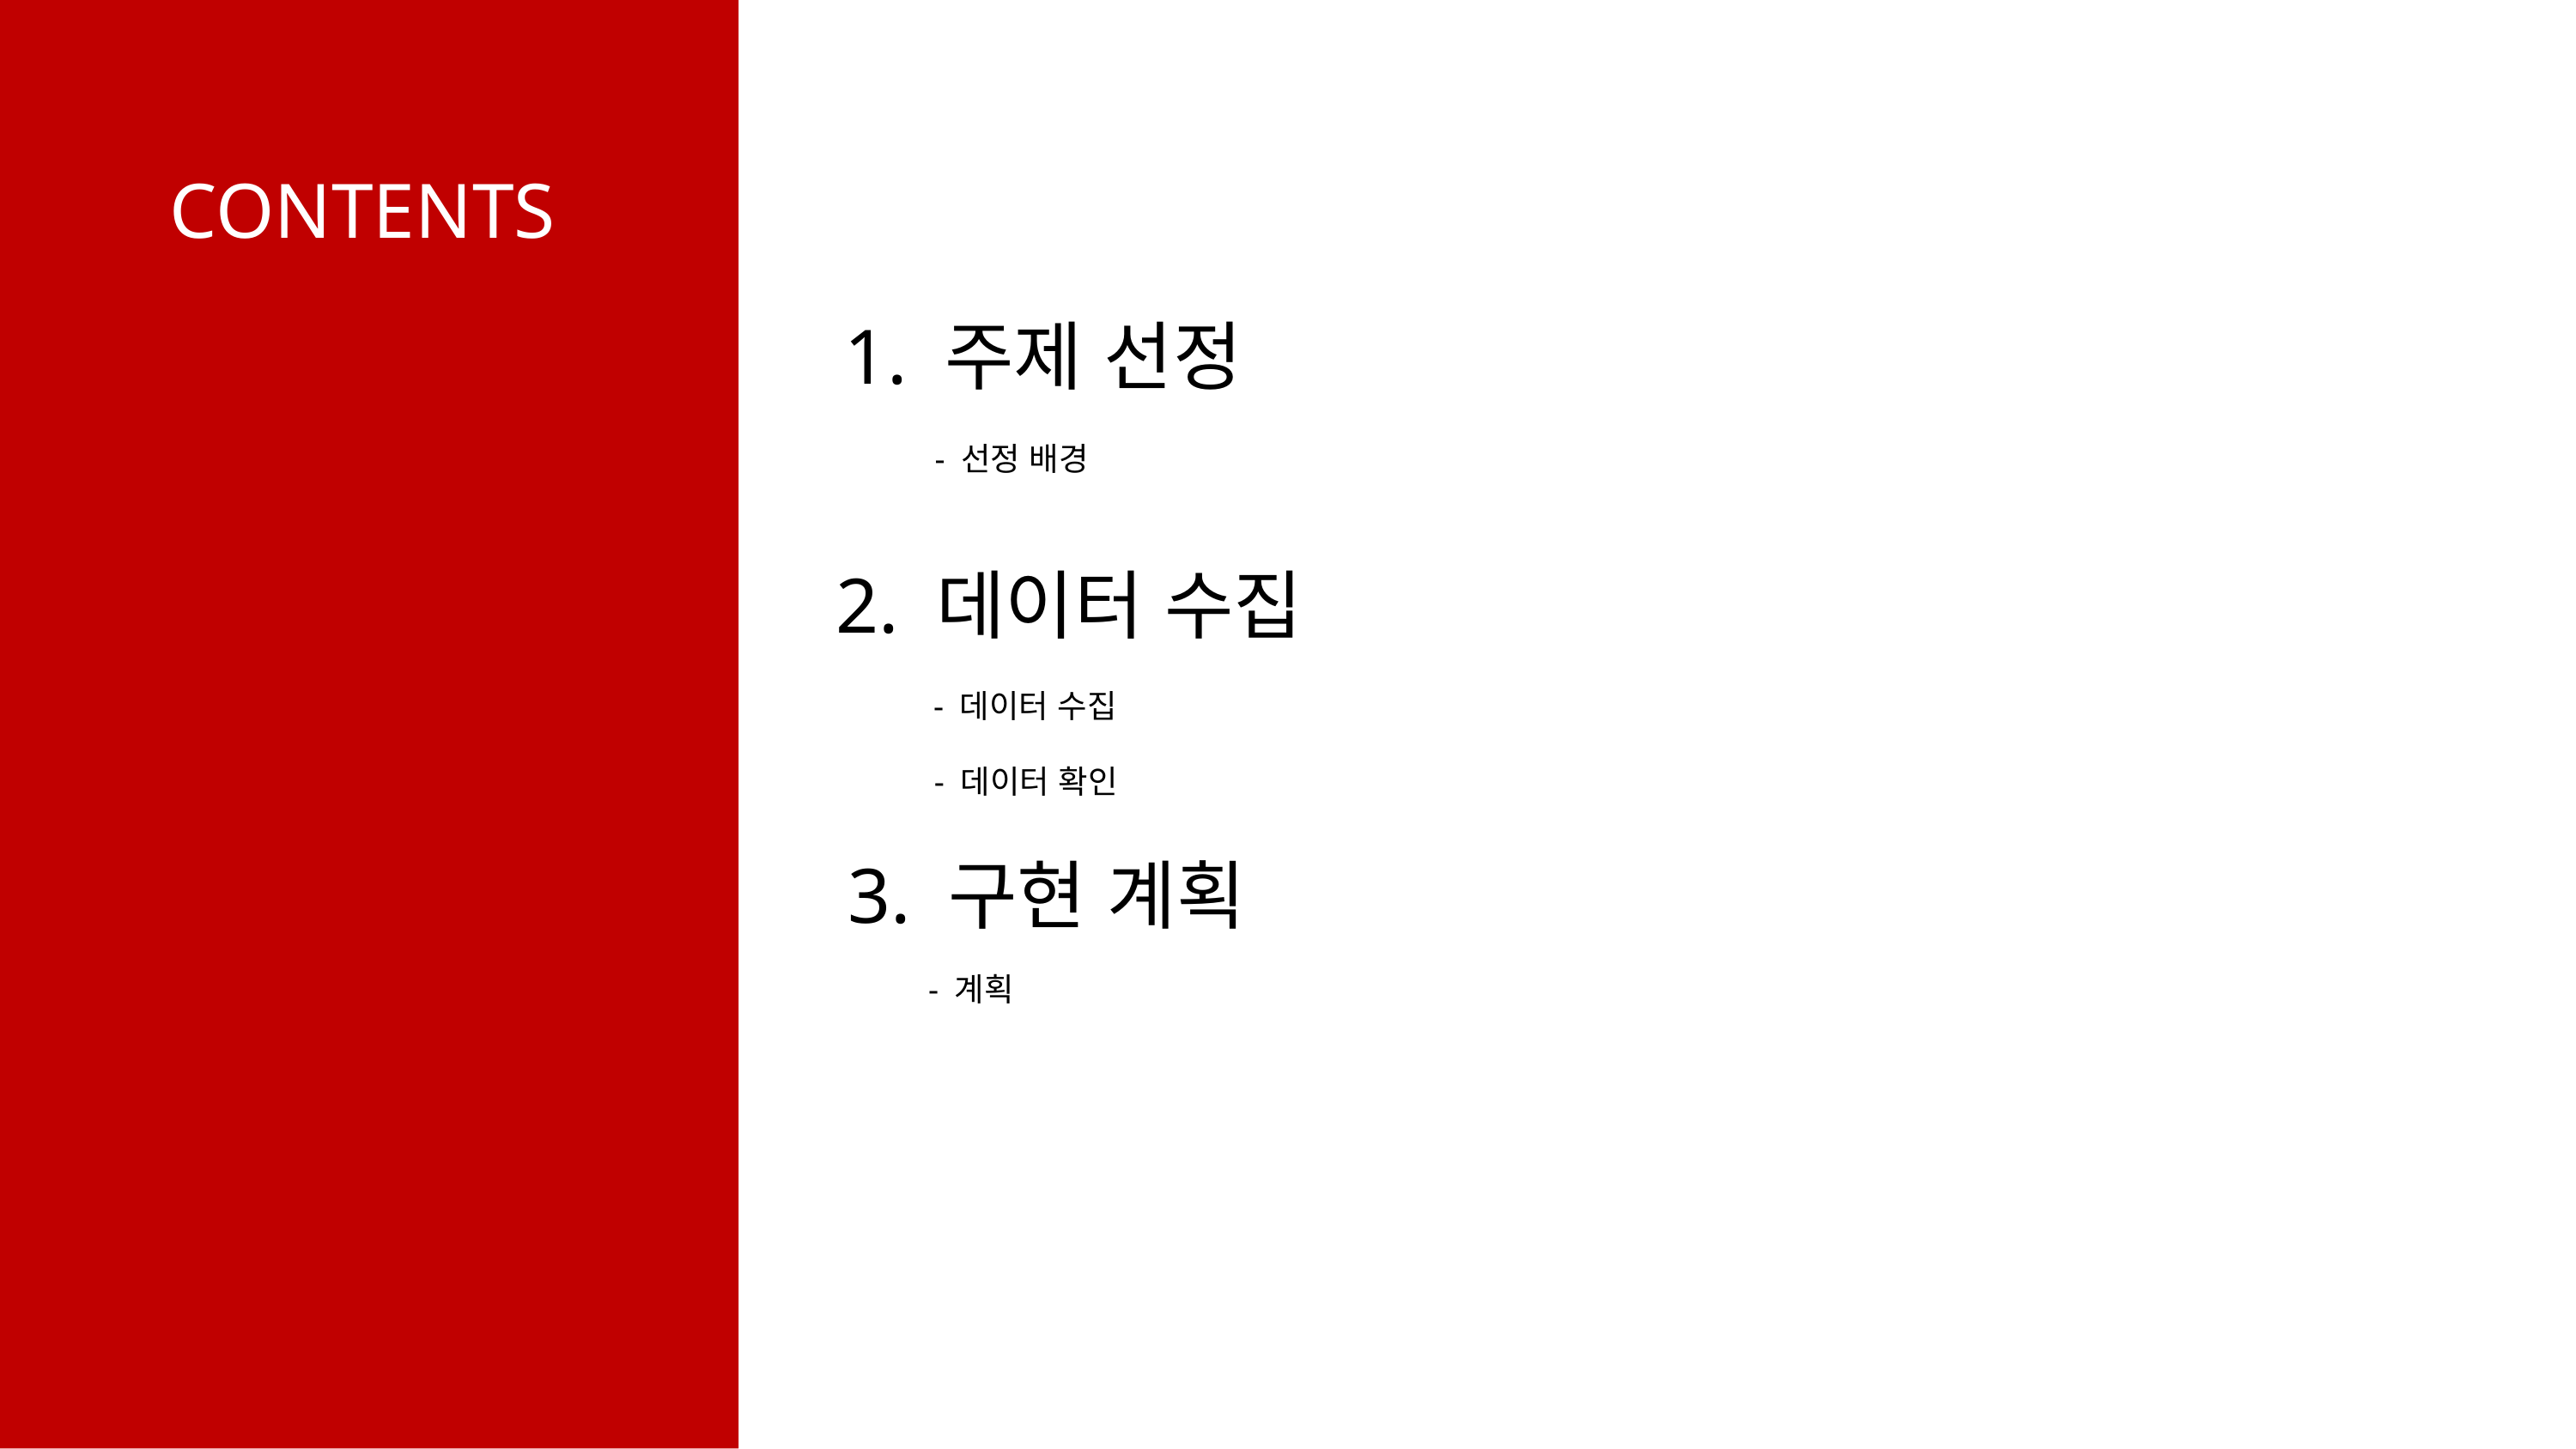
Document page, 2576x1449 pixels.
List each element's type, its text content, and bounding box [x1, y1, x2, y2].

text_box - 데이터 확인 [914, 751, 1470, 810]
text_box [0, 0, 739, 1449]
text_box - 선정 배경 [915, 428, 1271, 487]
text_box 2. 데이터 수집 [823, 551, 1316, 655]
text_box 1. 주제 선정 [824, 299, 1262, 409]
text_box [834, 841, 1740, 1016]
text_box - 데이터 수집 [914, 676, 1469, 735]
